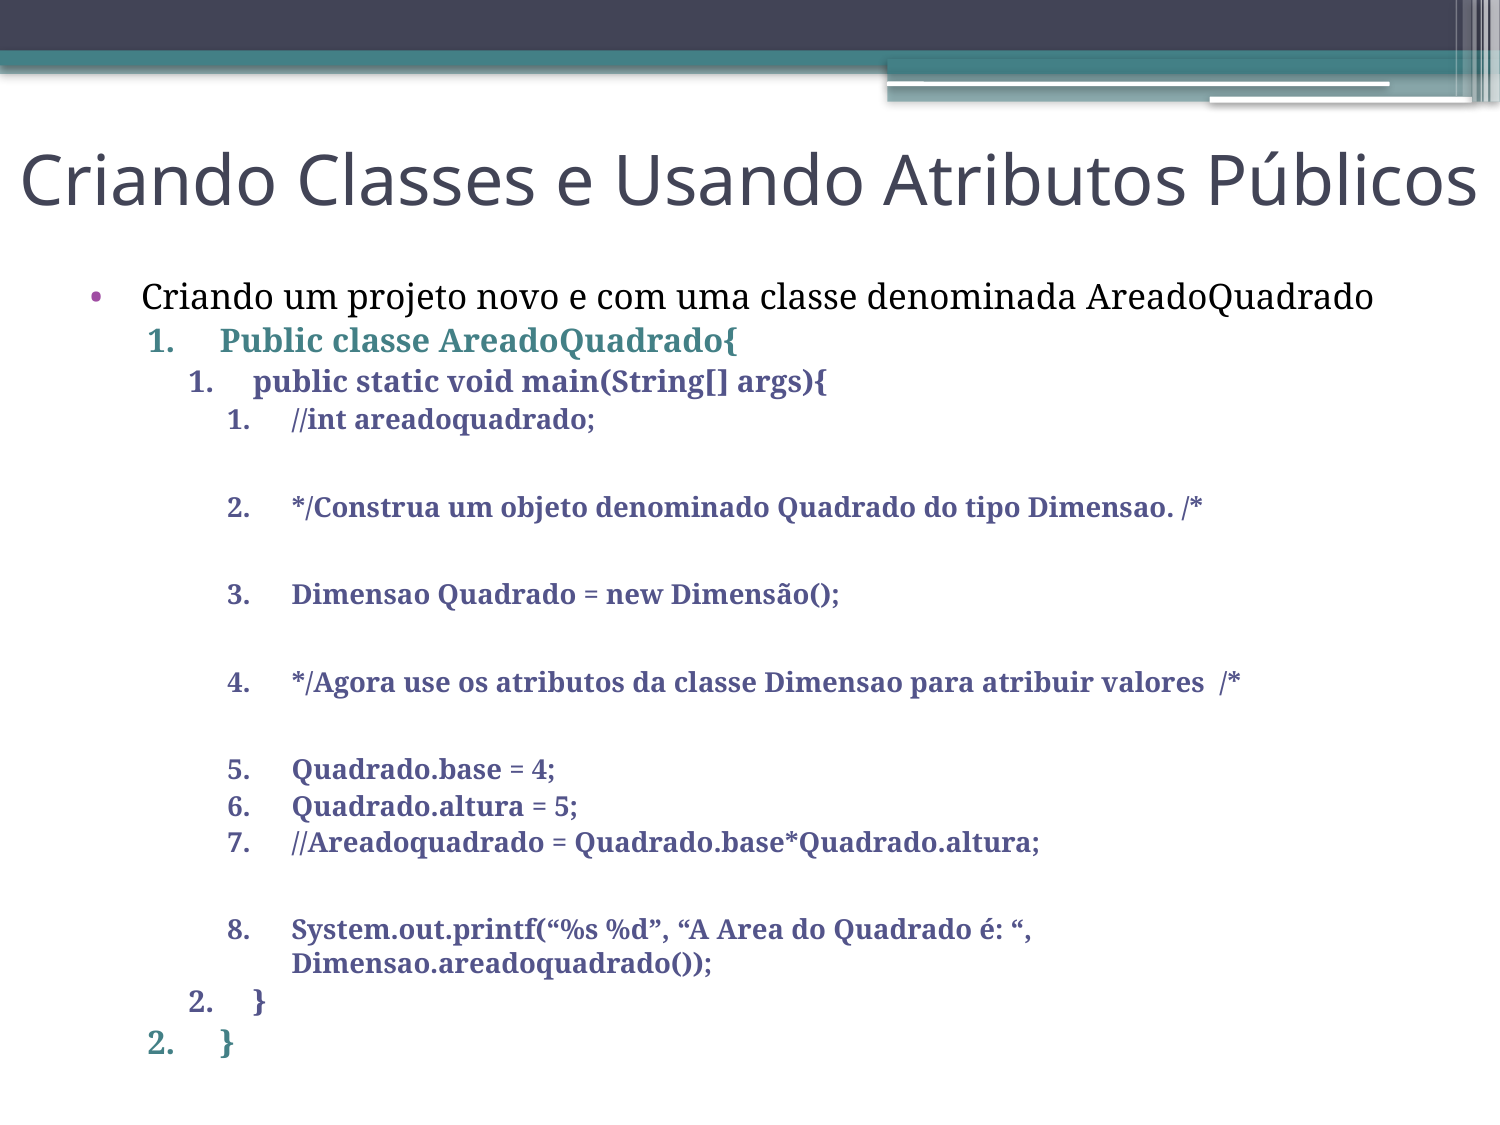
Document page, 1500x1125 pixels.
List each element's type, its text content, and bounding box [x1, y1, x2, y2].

list Criando um projeto novo e com uma classe denominada AreadoQuadrado Public classe AreadoQuadrado{ public static void main(String[] args){ //int areadoquadrado; */Construa um objeto denominado Quadrado do tipo Dimensao. /* Dimensao Quadrado = new Dimensão(); */Agora use os atributos da classe Dimensao para atribuir valores /* Quadrado.base = 4; Quadrado.altura = 5; //Areadoquadrado = Quadrado.base*Quadrado.altura; System.out.printf(“%s %d”, “A Area do Quadrado é: “, Dimensao.areadoquadrado()); } } [75, 267, 1459, 1079]
title Criando Classes e Usando Atributos Públicos [0, 90, 1500, 265]
